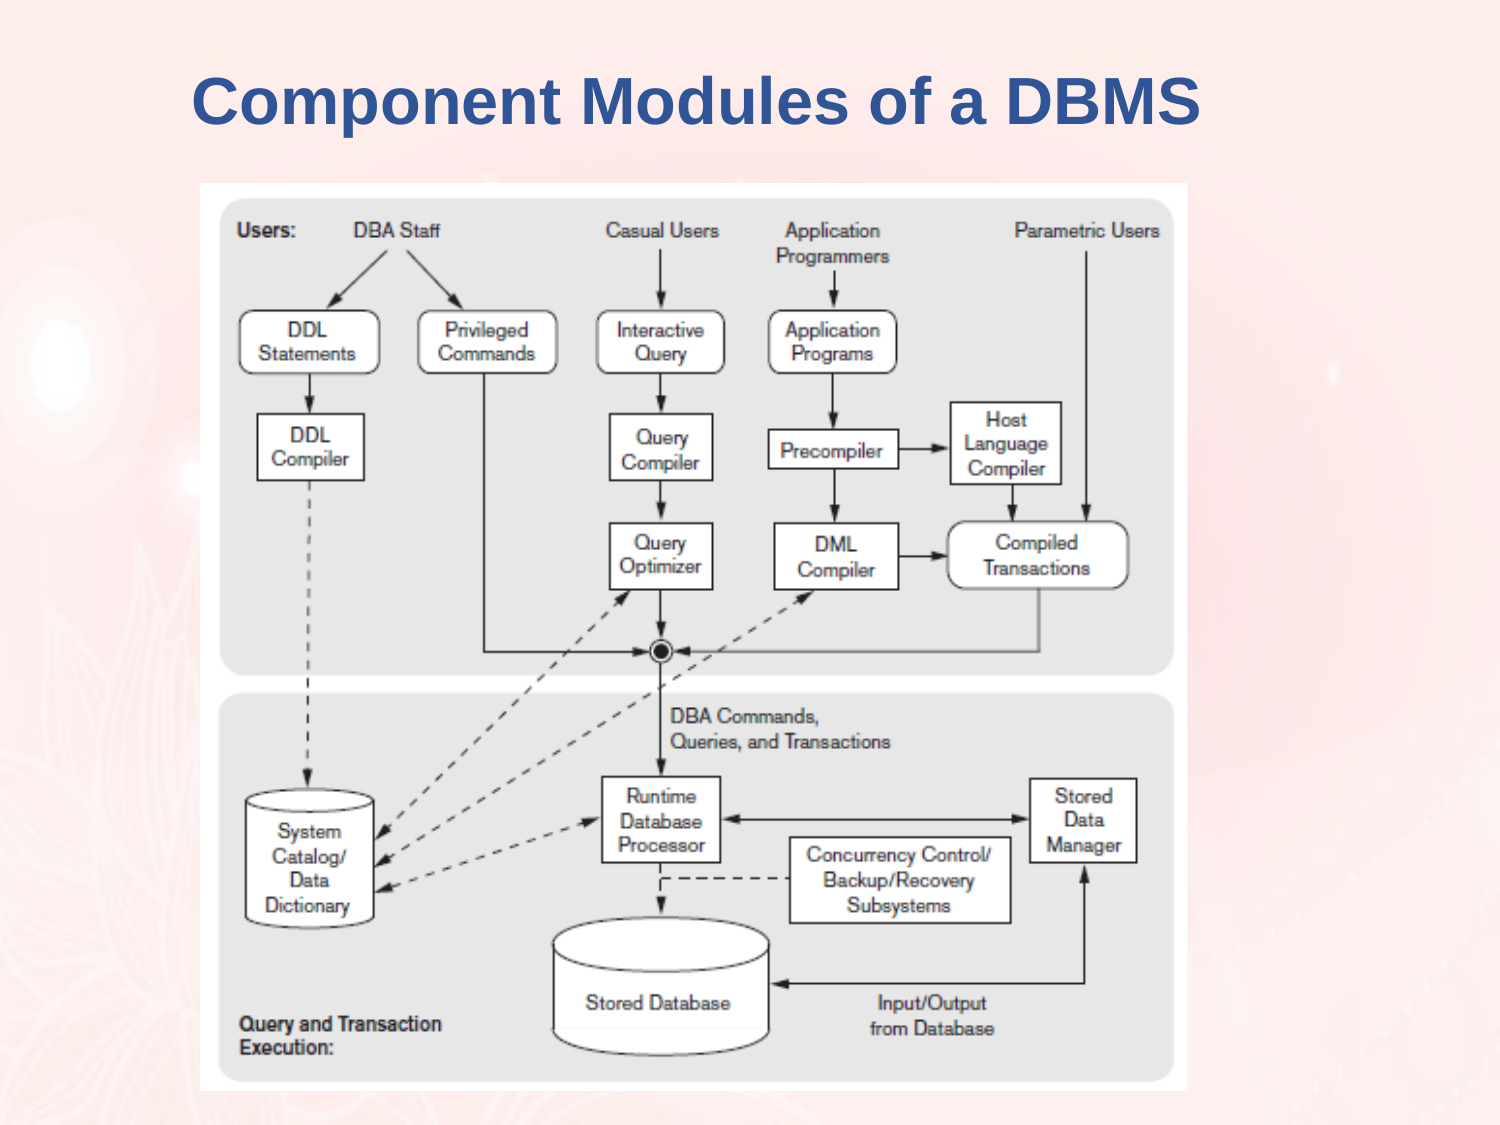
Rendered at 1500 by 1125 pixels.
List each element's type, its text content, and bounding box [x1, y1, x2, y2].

text_box Component Modules of a DBMS [50, 50, 1363, 146]
picture [199, 183, 1188, 1091]
